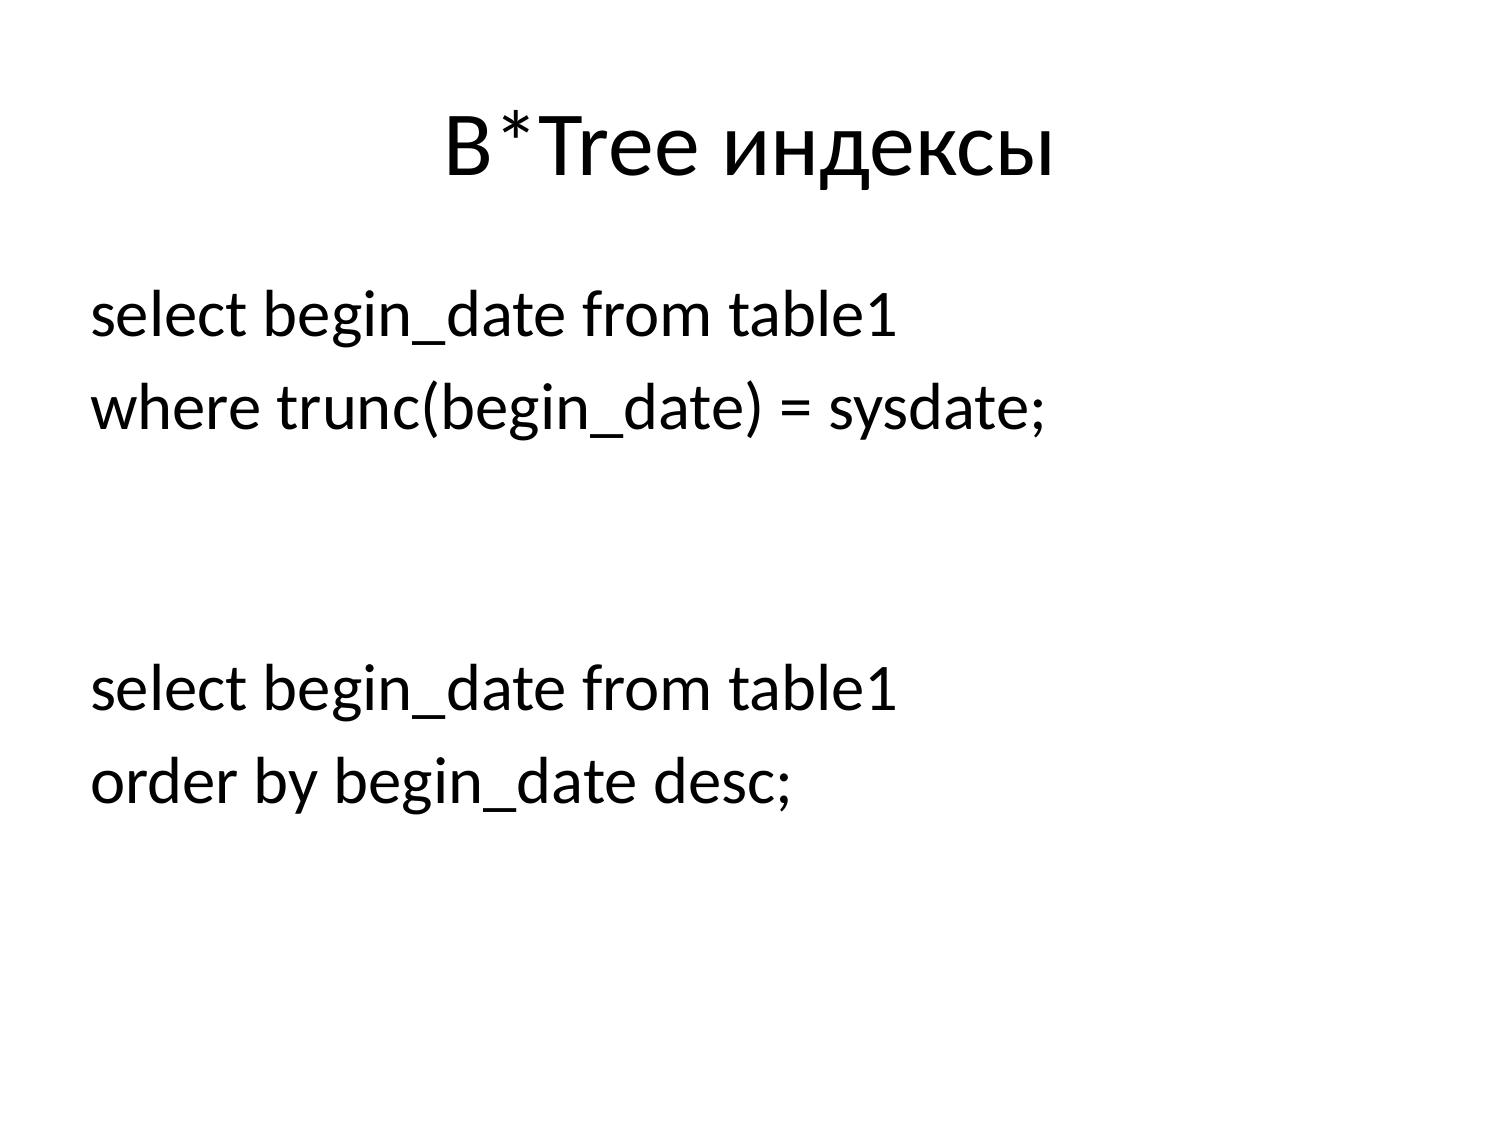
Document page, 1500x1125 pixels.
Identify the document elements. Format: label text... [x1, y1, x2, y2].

list select begin_date from table1 where trunc(begin_date) = sysdate; select begin_date from table1 order by begin_date desc; [75, 262, 1425, 1005]
title B*Tree индексы [75, 45, 1425, 233]
